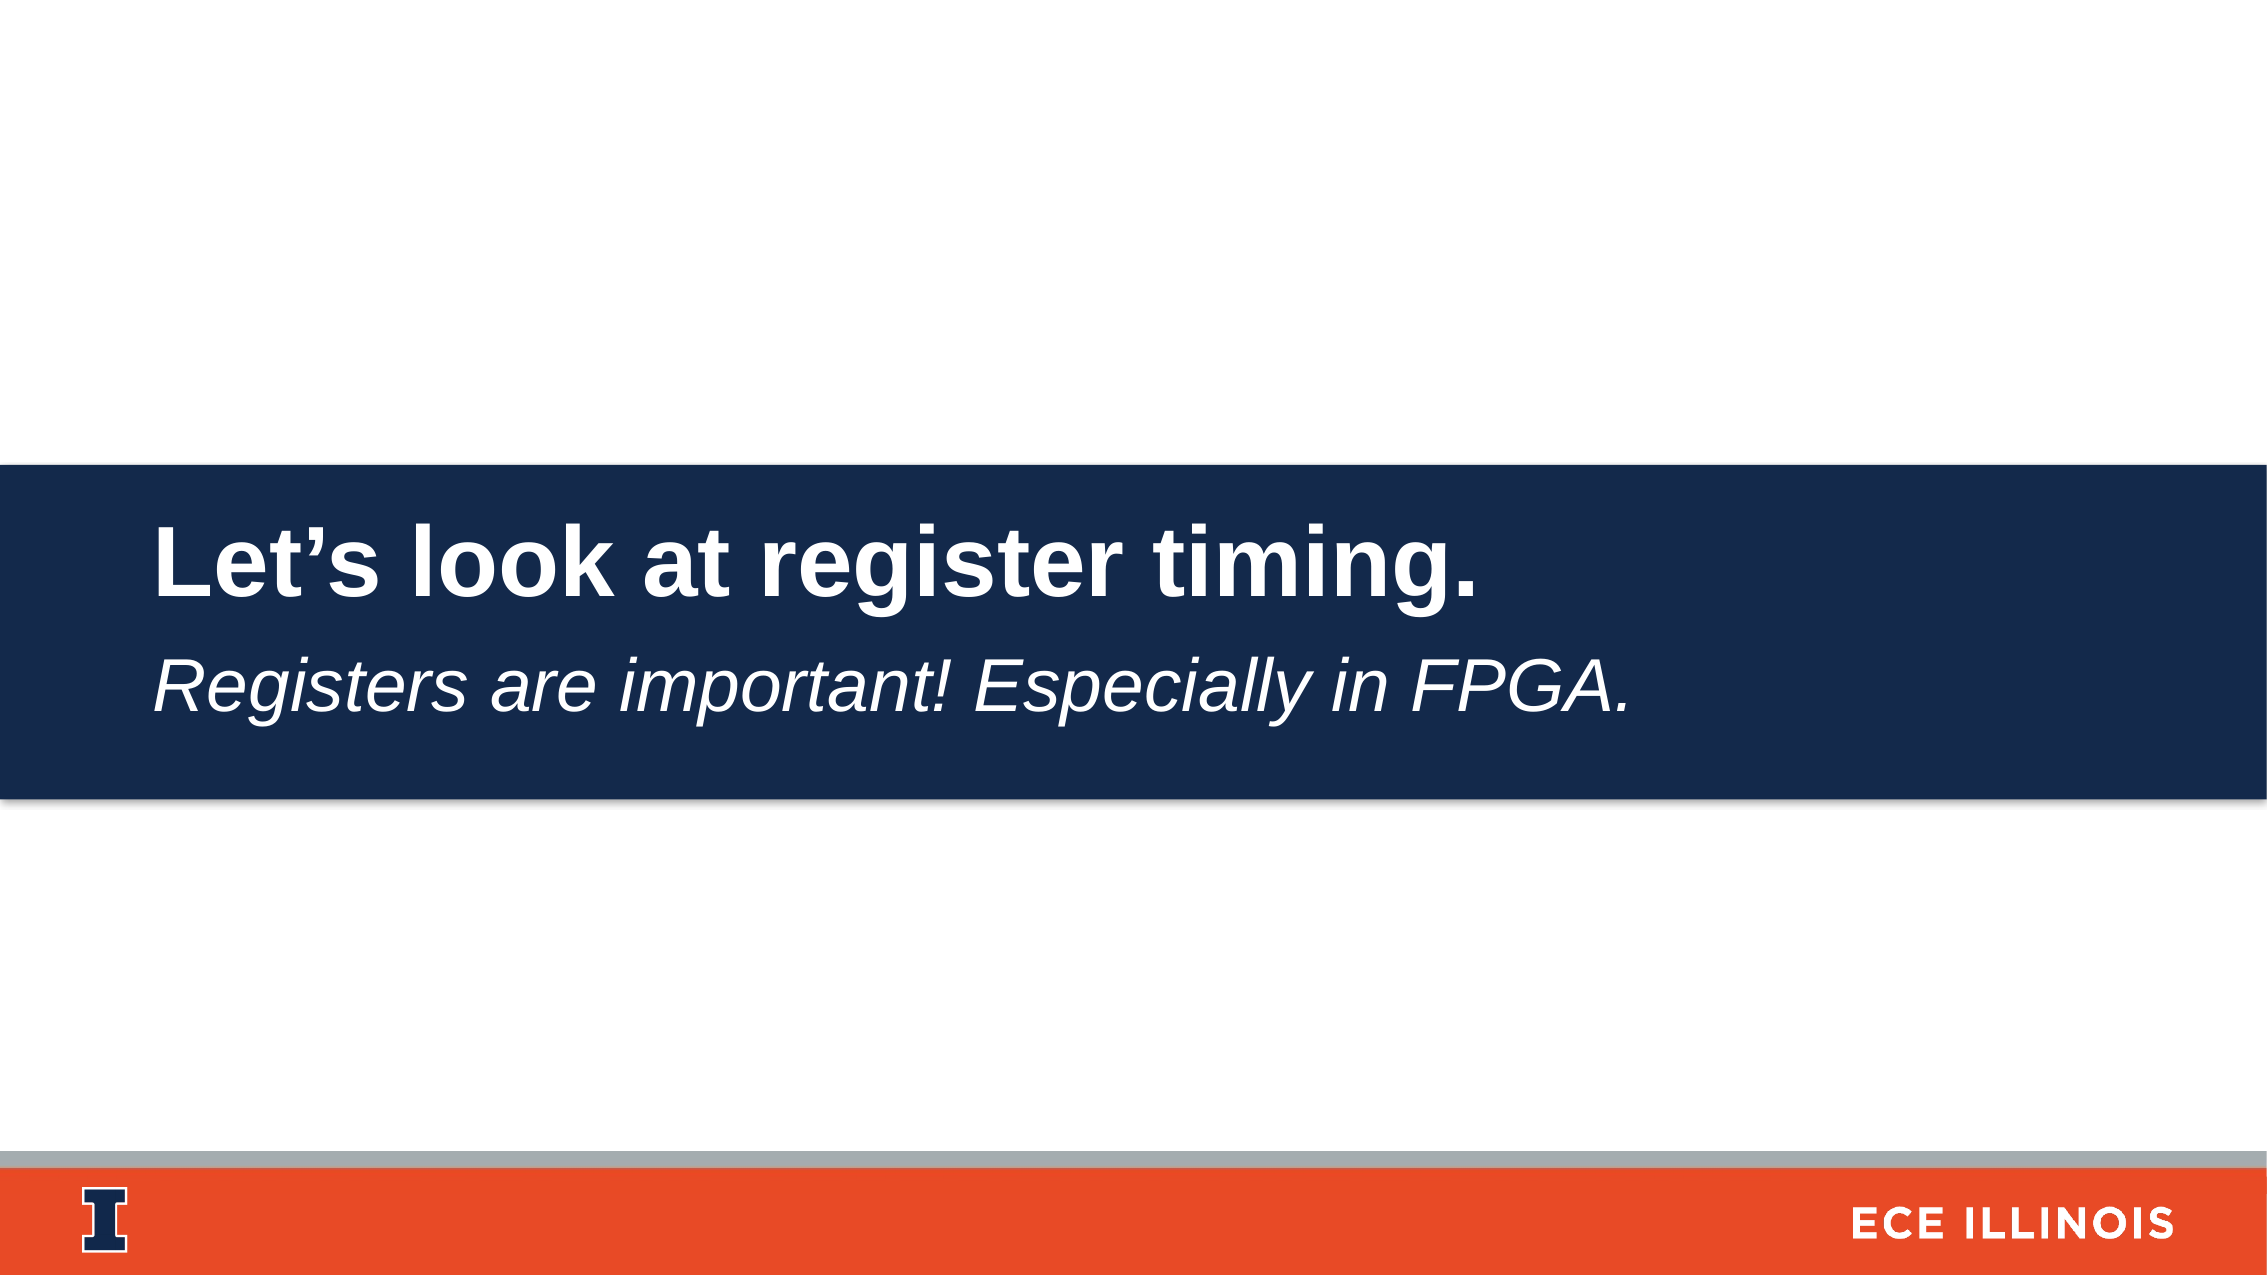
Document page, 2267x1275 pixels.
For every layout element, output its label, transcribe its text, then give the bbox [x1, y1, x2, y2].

list Let’s look at register timing. [100, 488, 2173, 592]
list Registers are important! Especially in FPGA. [100, 628, 2173, 747]
picture [1853, 1206, 2173, 1239]
picture [0, 1151, 2267, 1258]
